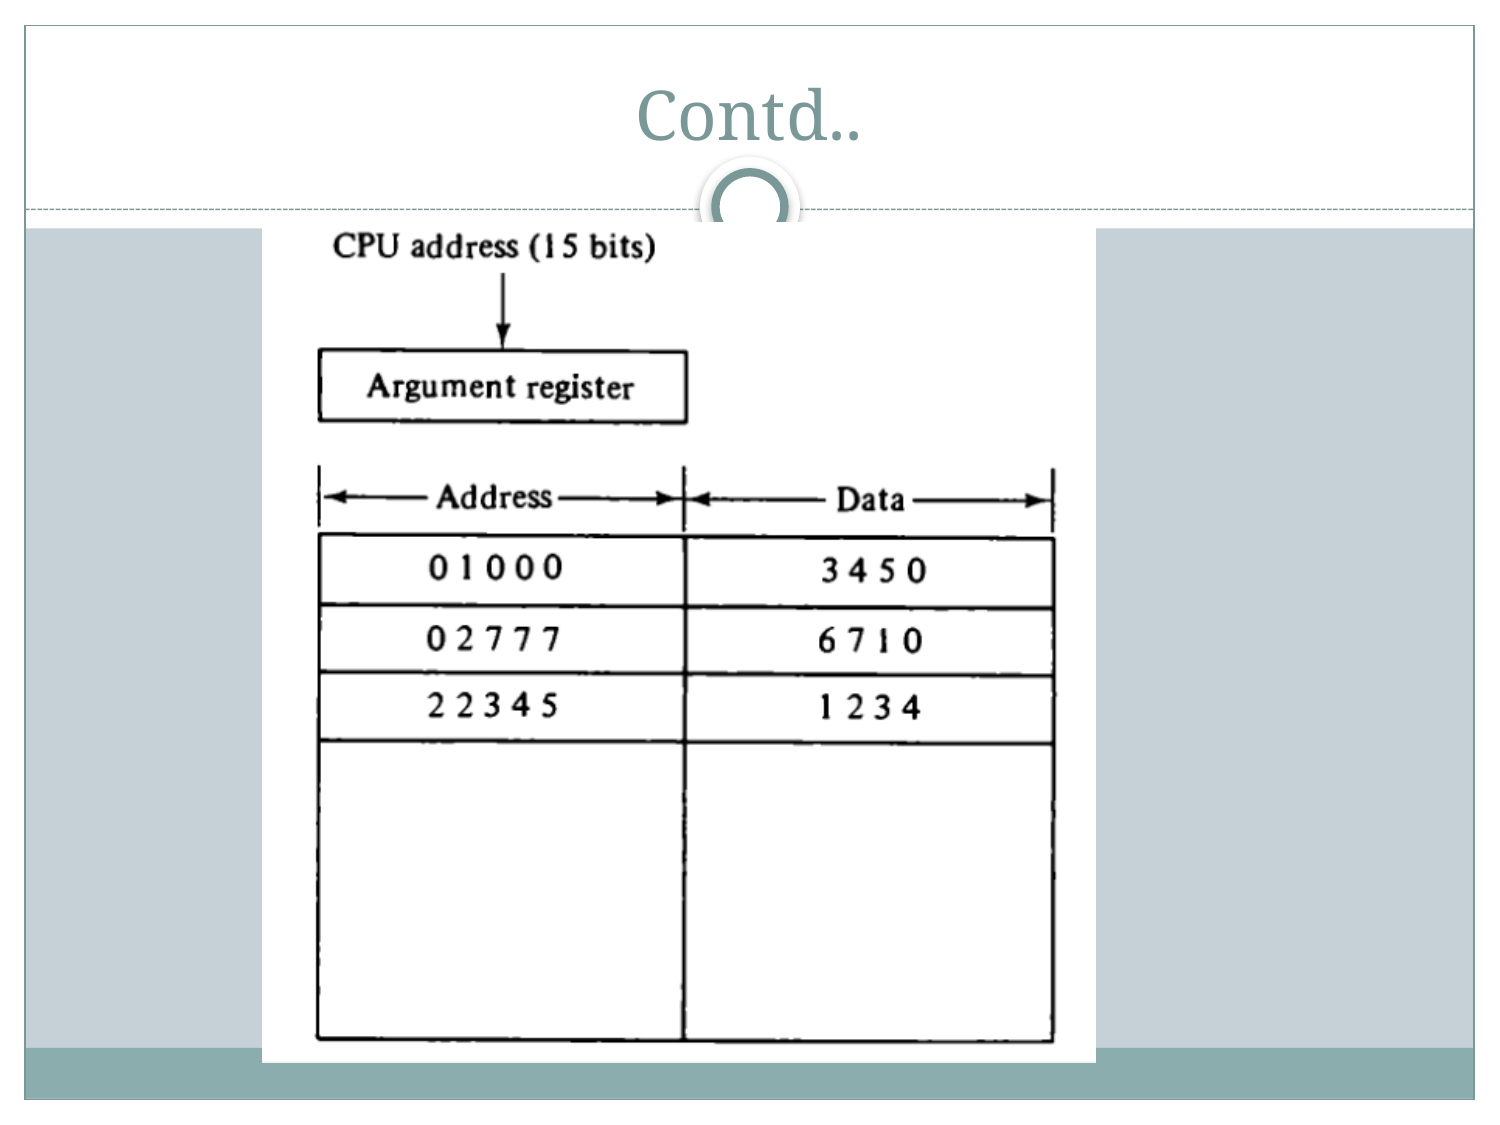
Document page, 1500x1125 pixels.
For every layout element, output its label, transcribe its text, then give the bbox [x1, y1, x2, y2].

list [262, 221, 1096, 1063]
title Contd.. [49, 37, 1450, 162]
